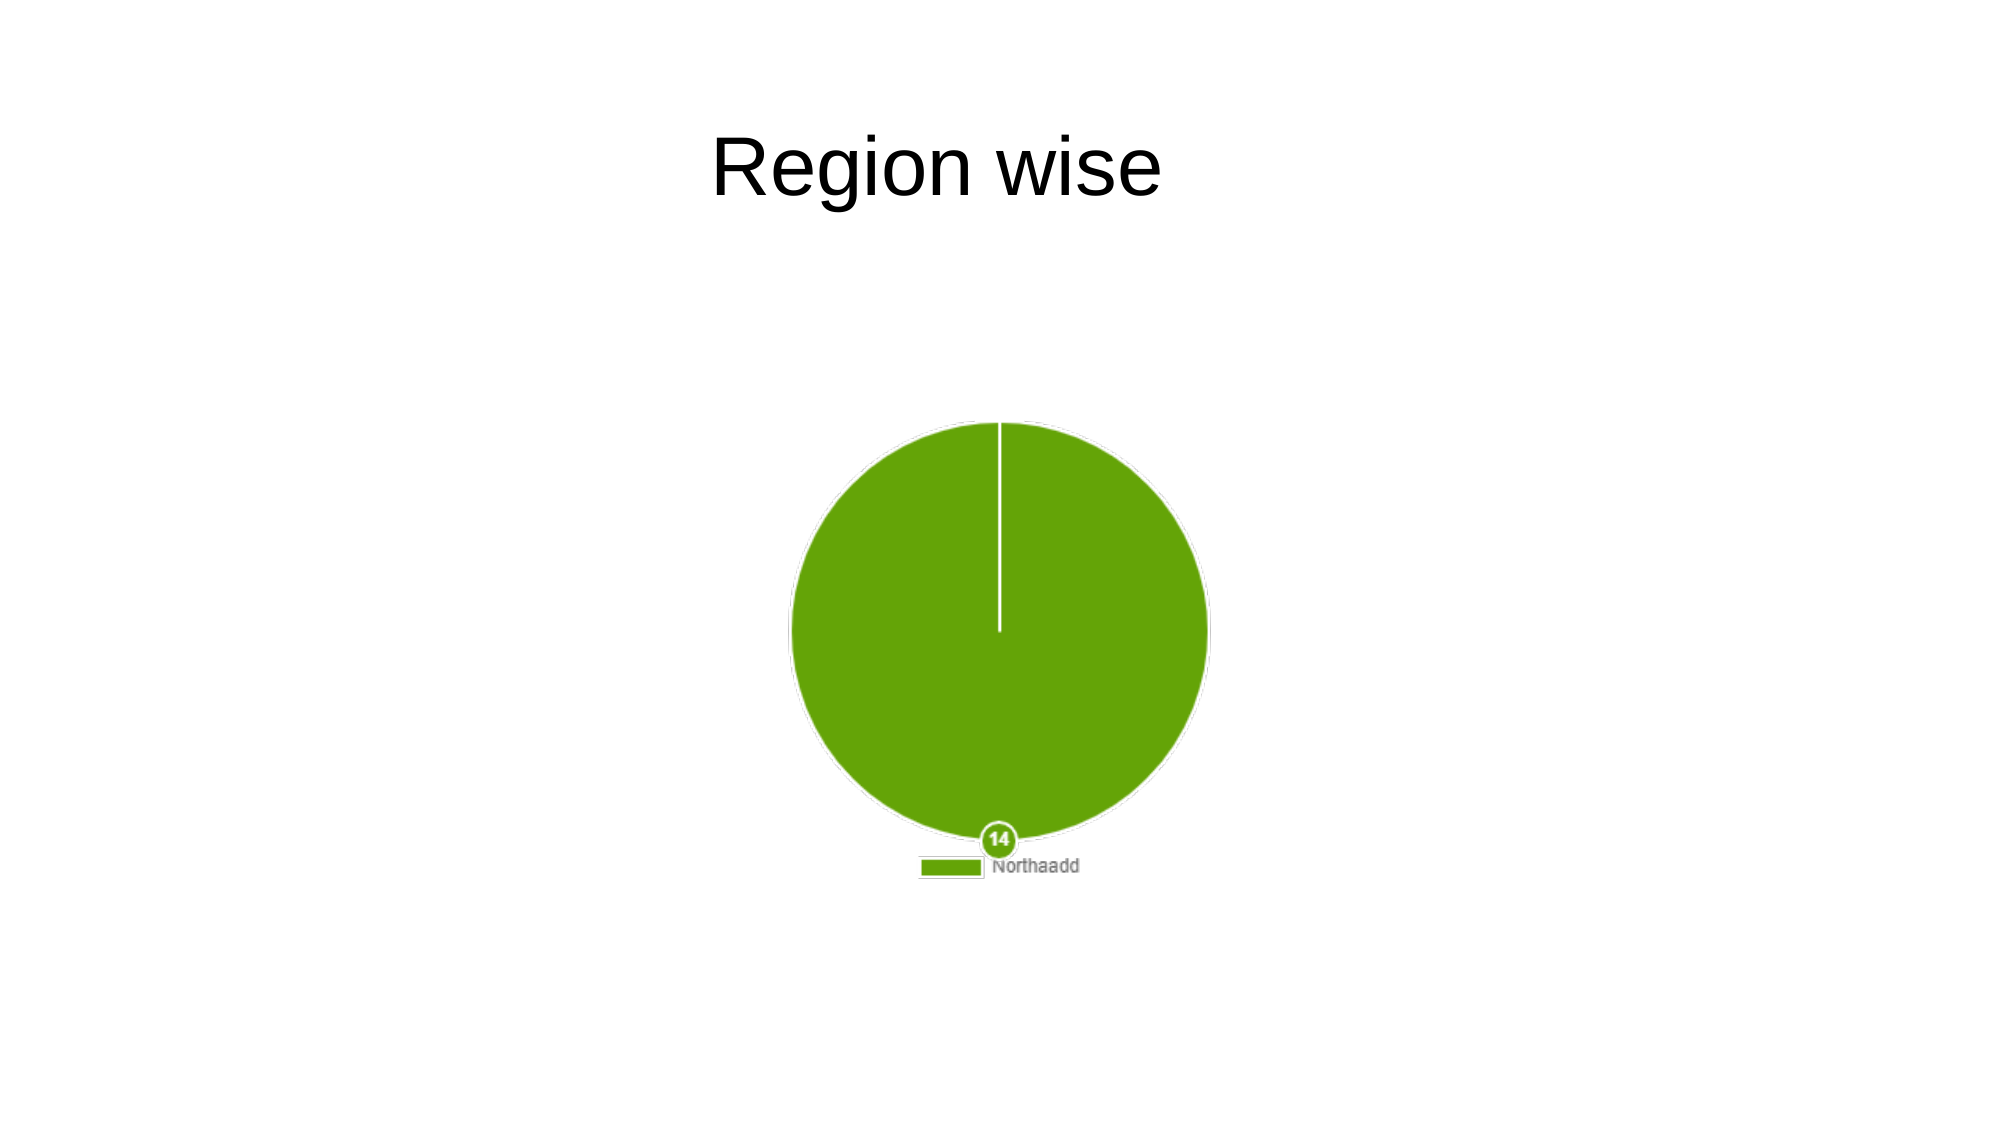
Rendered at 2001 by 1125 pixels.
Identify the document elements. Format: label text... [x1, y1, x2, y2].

title Region wise [137, 59, 1863, 278]
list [528, 420, 1472, 893]
